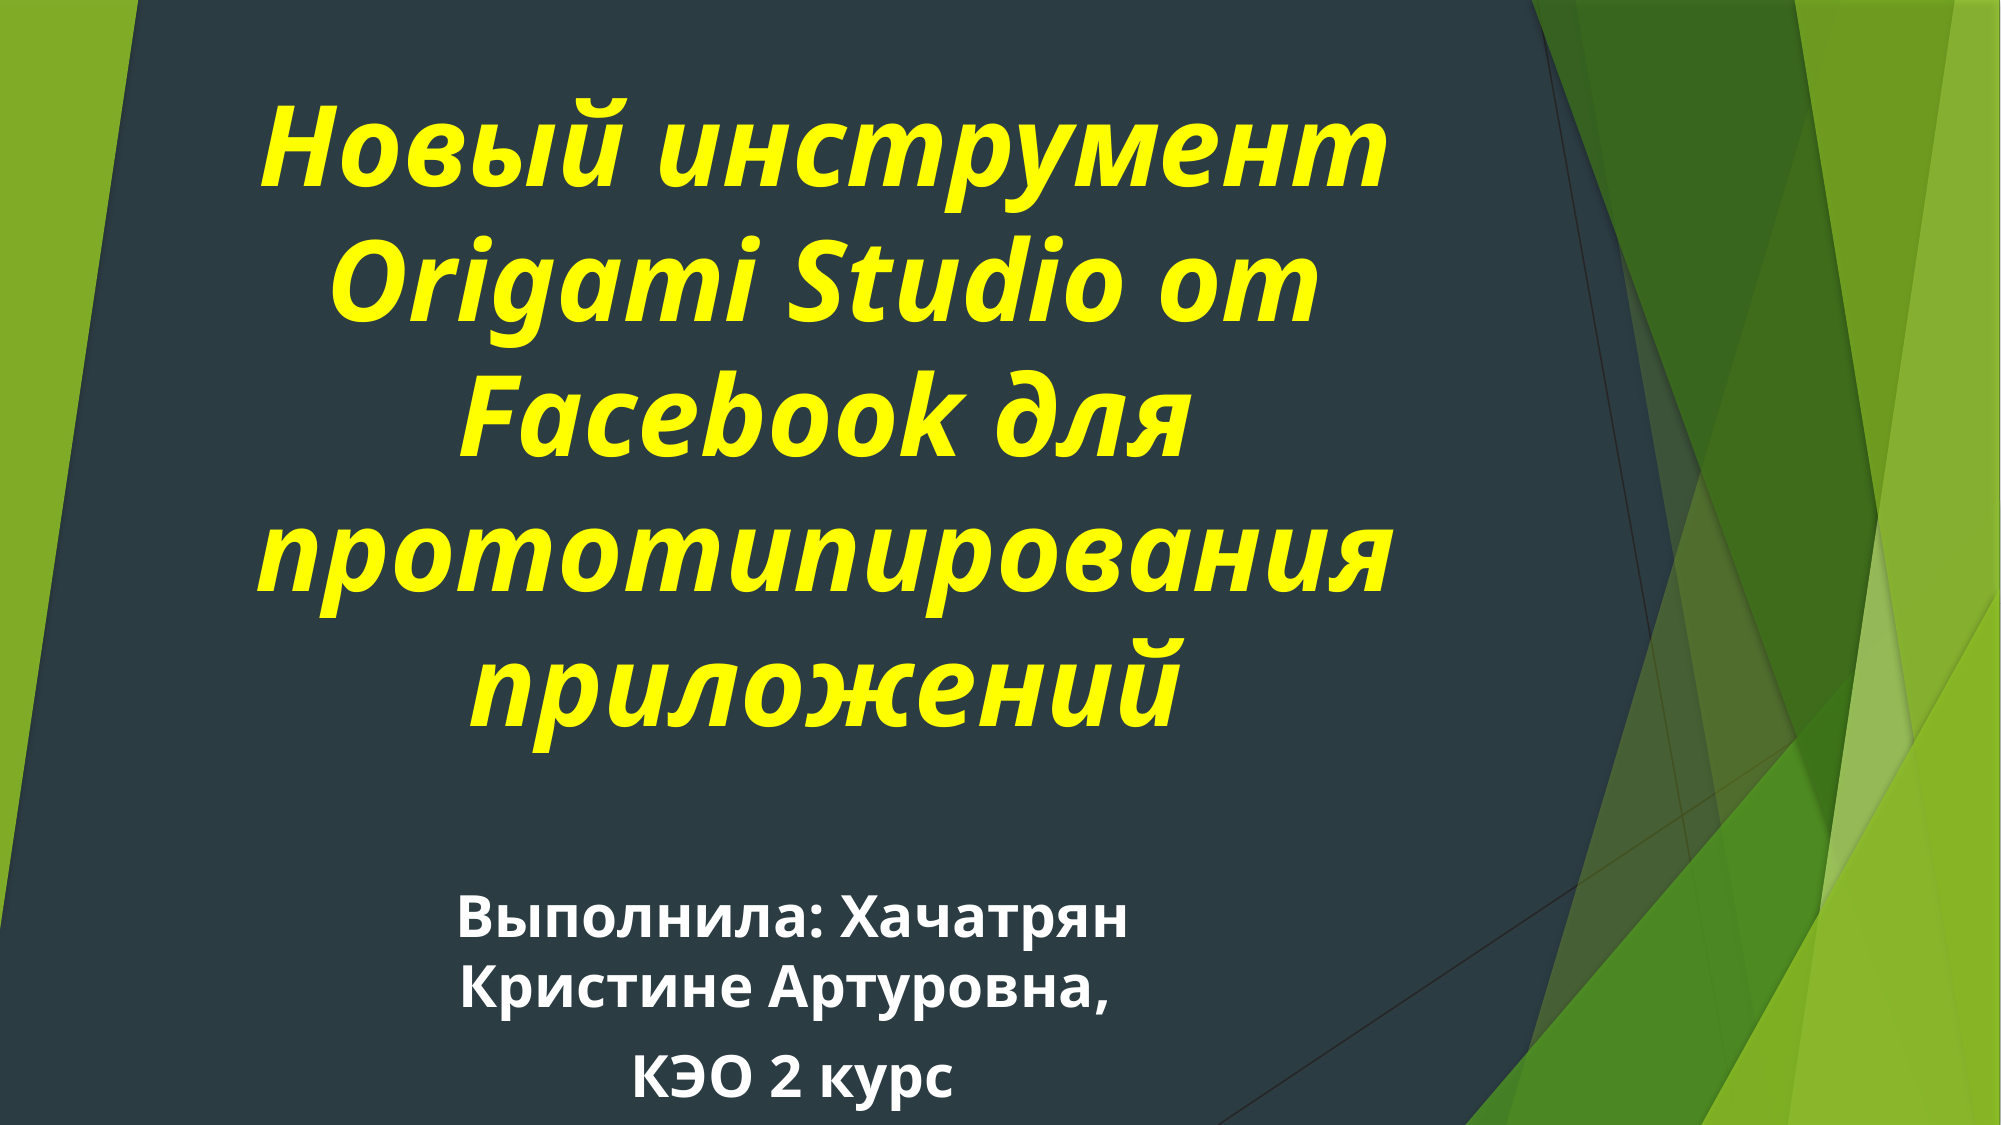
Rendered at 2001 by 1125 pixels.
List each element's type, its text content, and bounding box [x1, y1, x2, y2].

subtitle Выполнила: Хачатрян Кристине Артуровна, КЭО 2 курс [333, 871, 1252, 1125]
title Новый инструмент Origami Studio от Facebook для прототипирования приложений [106, 50, 1546, 757]
